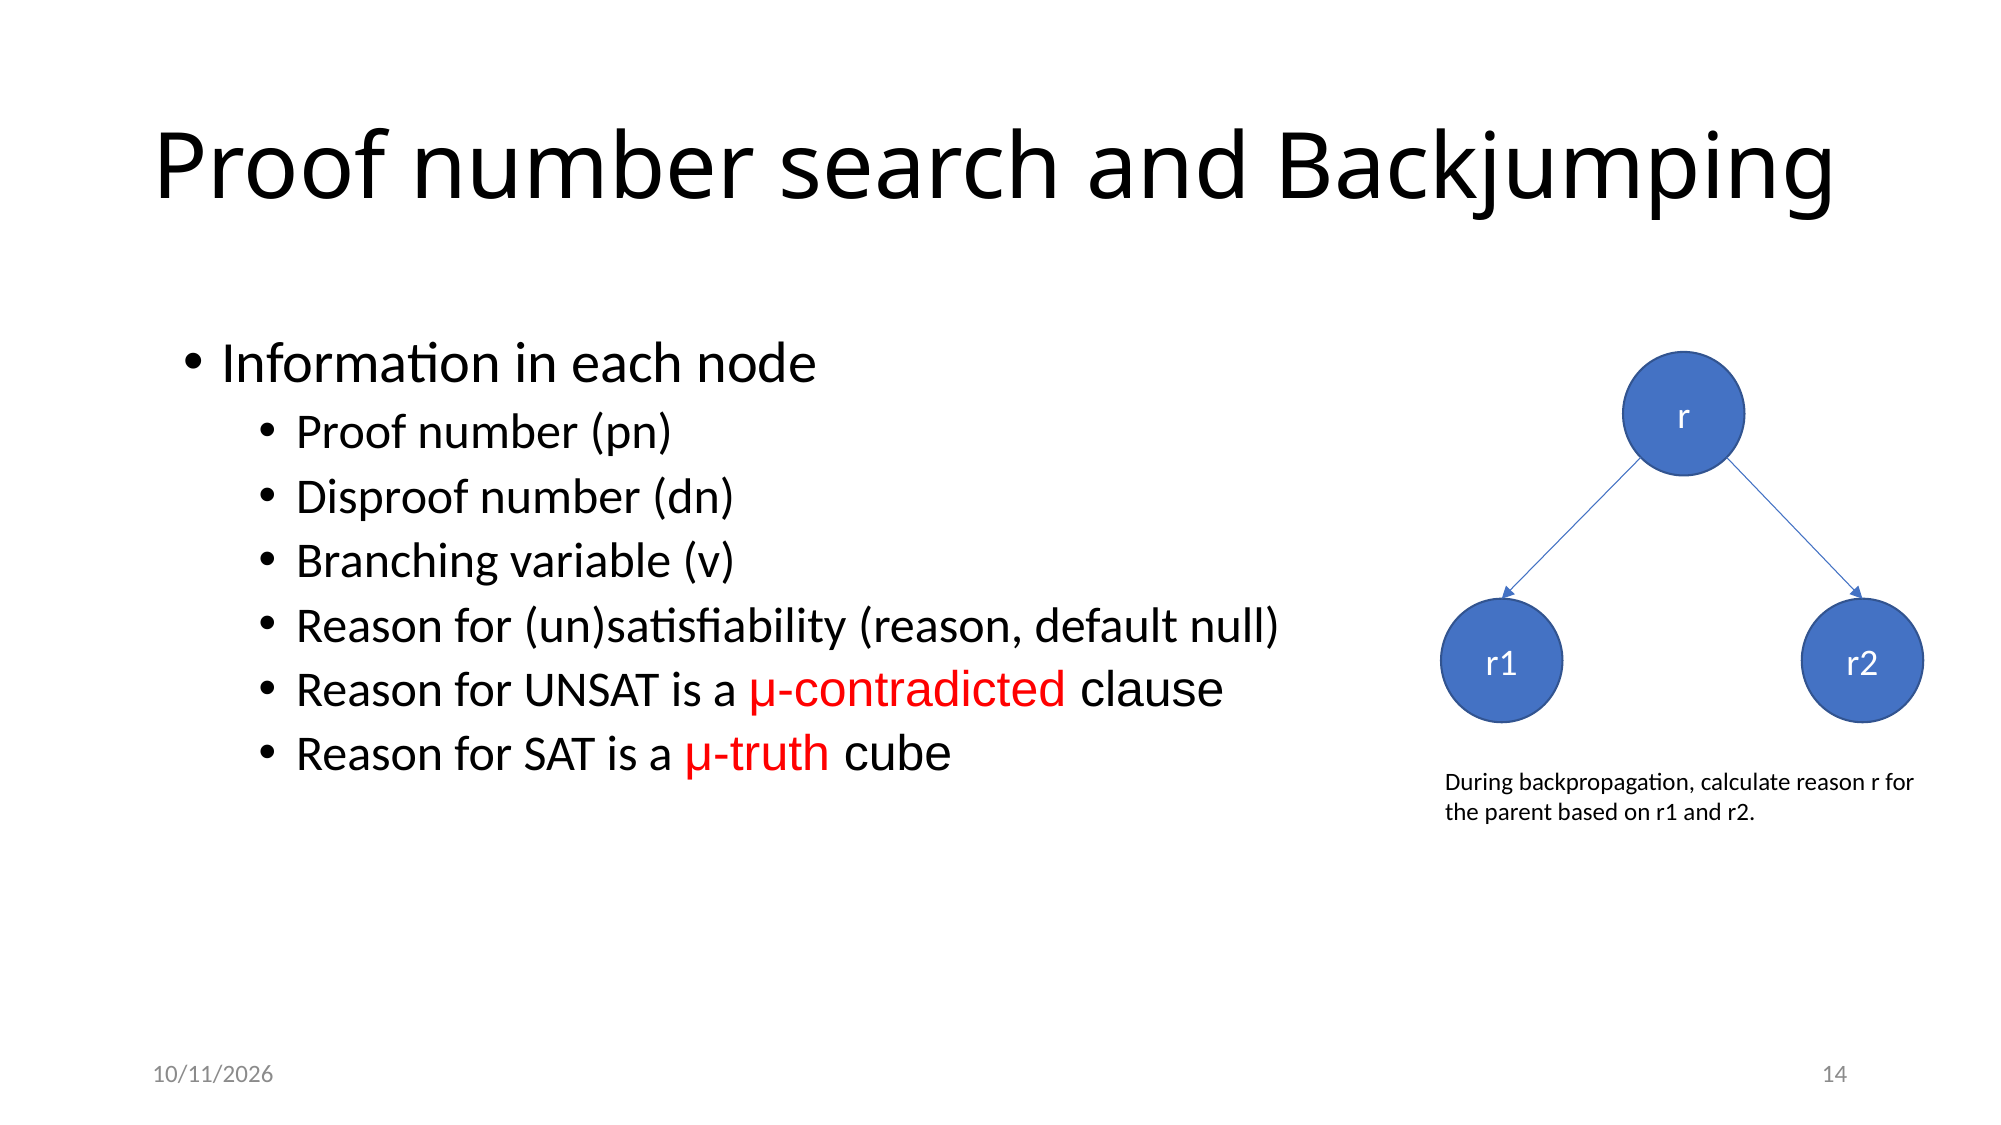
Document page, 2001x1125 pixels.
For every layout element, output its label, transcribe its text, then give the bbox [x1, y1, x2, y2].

title Proof number search and Backjumping [137, 59, 1863, 278]
list Information in each node Proof number (pn) Disproof number (dn) Branching variable (v) Reason for (un)satisfiability (reason, default null) Reason for UNSAT is a μ-contradicted clause Reason for SAT is a μ-truth cube [168, 324, 1894, 1066]
text_box r2 [1800, 597, 1925, 724]
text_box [1726, 457, 1863, 599]
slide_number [137, 1042, 588, 1103]
text_box r1 [1439, 597, 1564, 724]
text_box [1501, 457, 1641, 599]
text_box During backpropagation, calculate reason r for the parent based on r1 and r2. [1430, 758, 1938, 833]
slide_number 14 [1412, 1042, 1863, 1103]
text_box r [1621, 350, 1746, 477]
